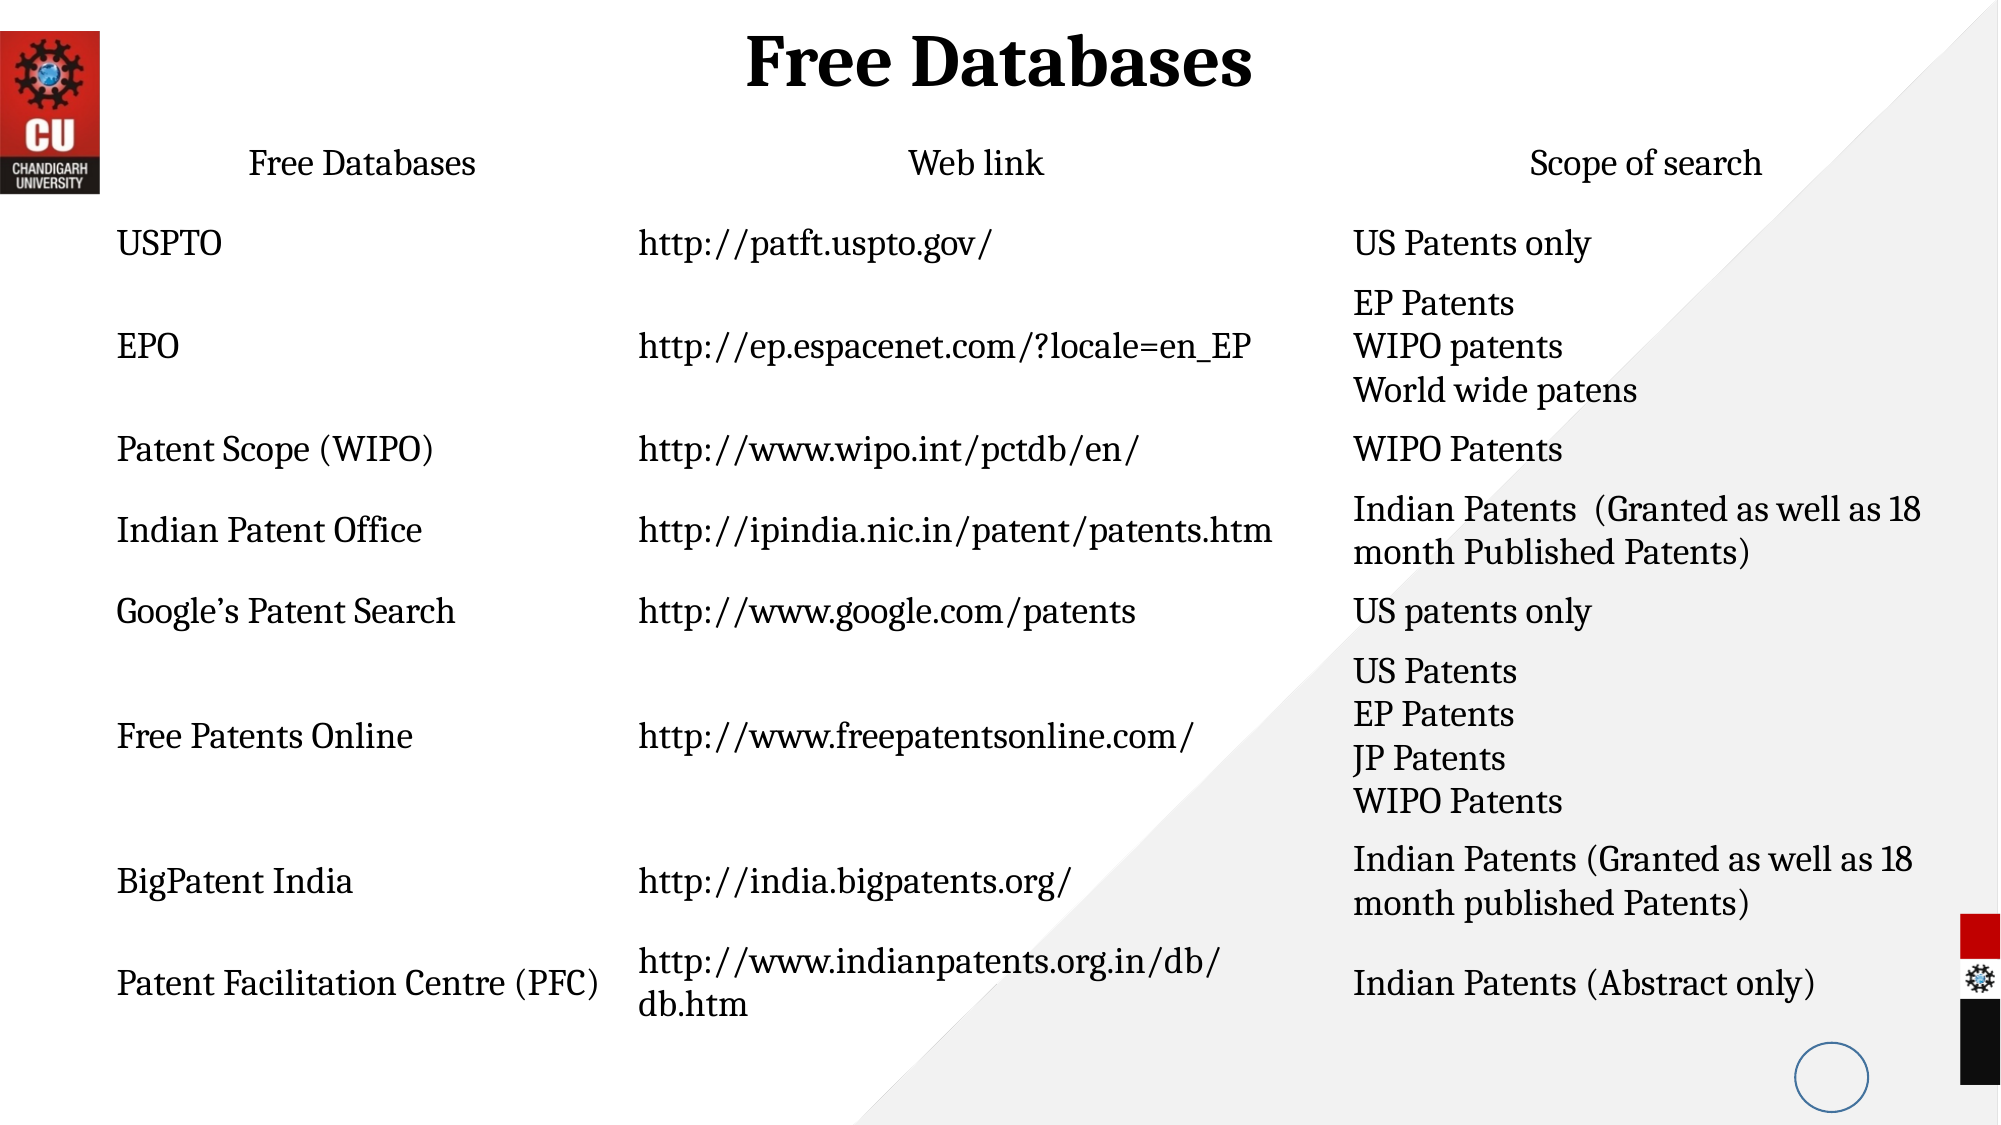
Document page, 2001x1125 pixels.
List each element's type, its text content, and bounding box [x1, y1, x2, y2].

table_cell Google’s Patent Search [102, 581, 623, 642]
table_cell http://patft.uspto.gov/ [623, 213, 1338, 274]
table_cell WIPO Patents [1338, 419, 1956, 480]
table_header Scope of search [1338, 114, 1956, 213]
table_cell Indian Patents (Abstract only) [1338, 932, 1956, 1034]
table_cell BigPatent India [102, 830, 623, 932]
table_cell US Patents EP Patents JP Patents WIPO Patents [1338, 642, 1956, 830]
table_header Web link [623, 114, 1338, 213]
table_cell http://www.wipo.int/pctdb/en/ [623, 419, 1338, 480]
table_cell USPTO [102, 213, 623, 274]
table_cell http://www.freepatentsonline.com/ [623, 642, 1338, 830]
table_cell Free Patents Online [102, 642, 623, 830]
table_cell Indian Patent Office [102, 480, 623, 581]
table_header Free Databases [102, 114, 623, 213]
table_cell Patent Scope (WIPO) [102, 419, 623, 480]
table_cell Indian Patents (Granted as well as 18 month published Patents) [1338, 830, 1956, 932]
table_cell EPO [102, 274, 623, 419]
title Free Databases [137, 14, 1863, 110]
table_cell US Patents only [1338, 213, 1956, 274]
table_cell http://www.indianpatents.org.in/db/db.htm [623, 932, 1338, 1034]
table_cell Indian Patents (Granted as well as 18 month Published Patents) [1338, 480, 1956, 581]
table_cell http://ep.espacenet.com/?locale=en_EP [623, 274, 1338, 419]
table_cell US patents only [1338, 581, 1956, 642]
table_cell http://india.bigpatents.org/ [623, 830, 1338, 932]
table_cell http://ipindia.nic.in/patent/patents.htm [623, 480, 1338, 581]
table_cell http://www.google.com/patents [623, 581, 1338, 642]
table_cell EP Patents WIPO patents World wide patens [1338, 274, 1956, 419]
picture [0, 0, 2001, 1125]
table_cell Patent Facilitation Centre (PFC) [102, 932, 623, 1034]
